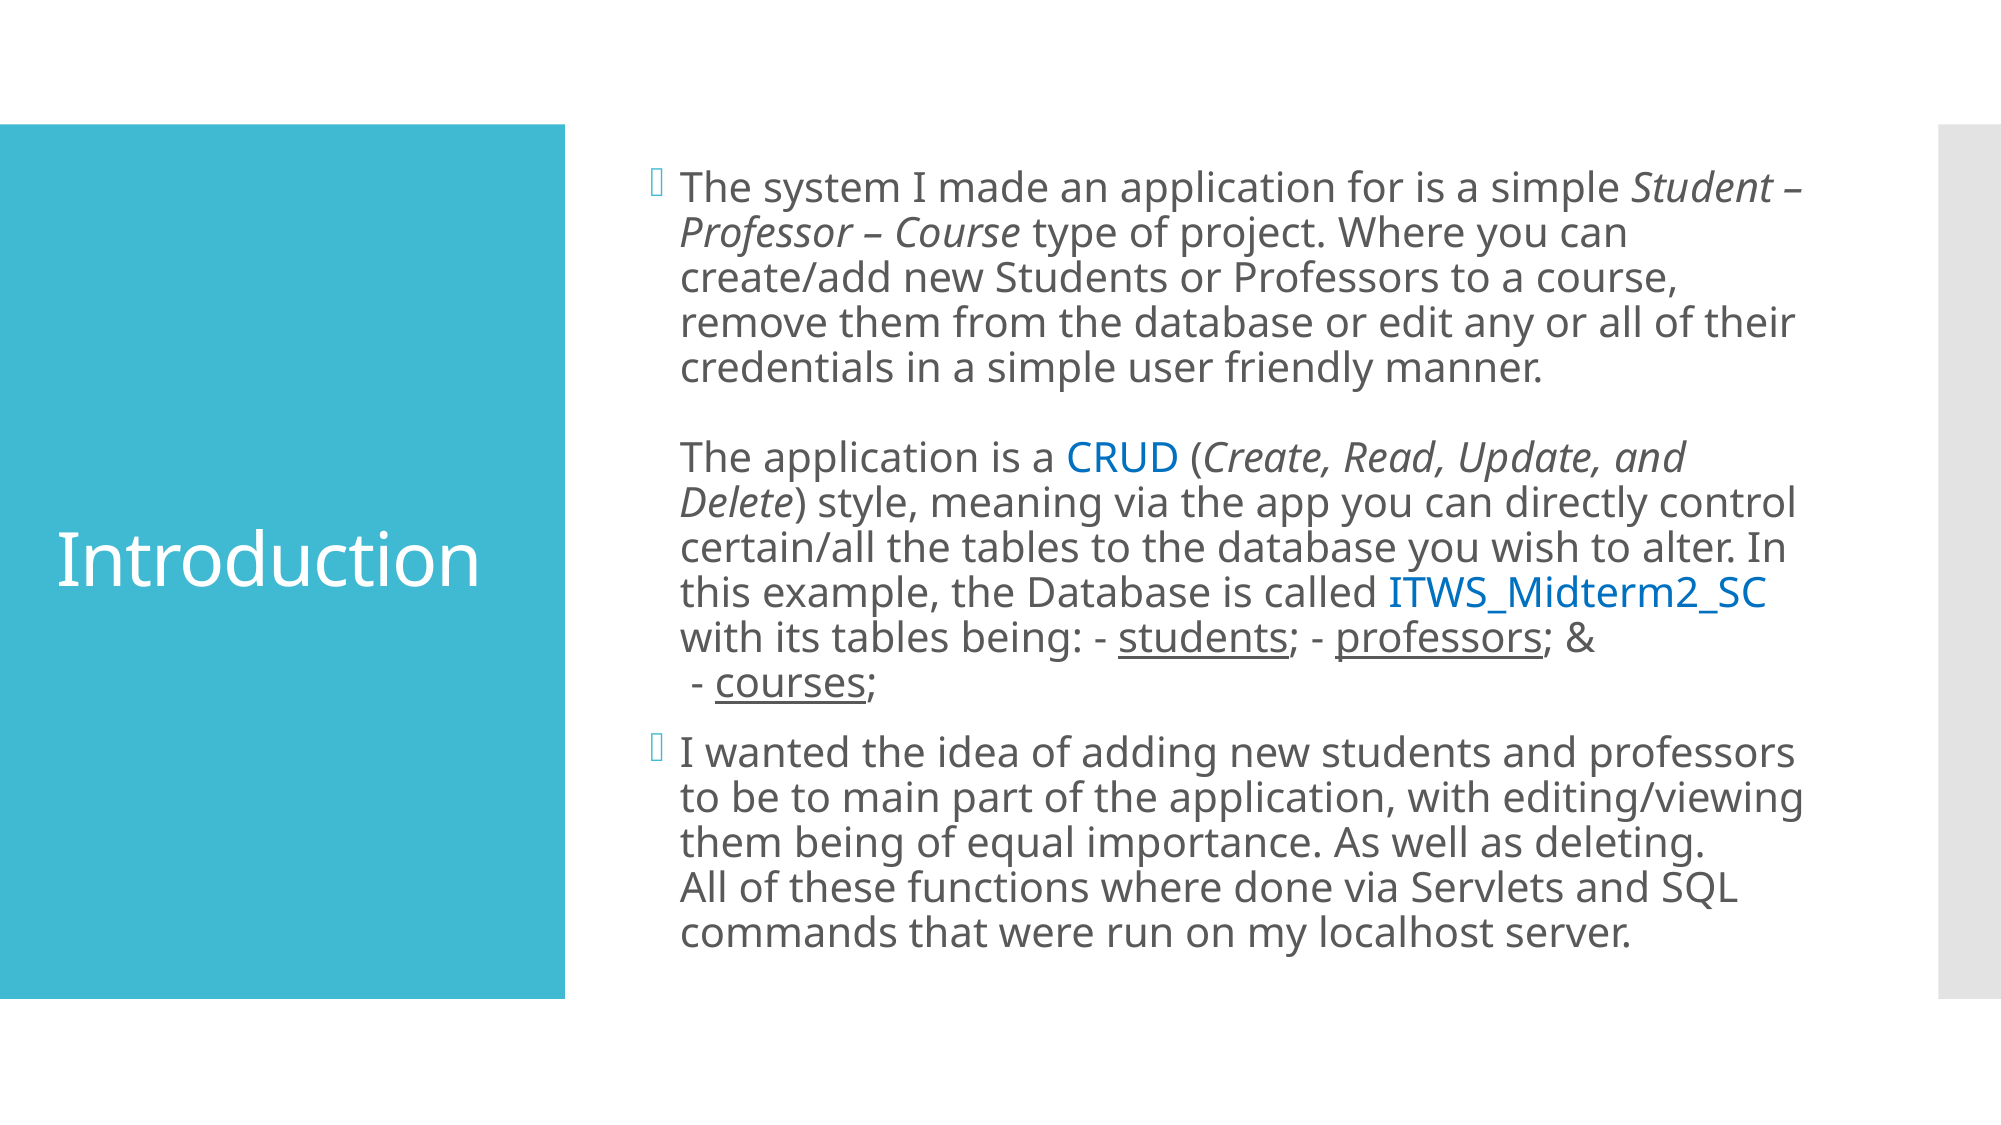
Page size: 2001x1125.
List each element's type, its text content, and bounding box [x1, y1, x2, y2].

title Introduction [41, 184, 525, 940]
list The system I made an application for is a simple Student – Professor – Course type of project. Where you can create/add new Students or Professors to a course, remove them from the database or edit any or all of their credentials in a simple user friendly manner. The application is a CRUD (Create, Read, Update, and Delete) style, meaning via the app you can directly control certain/all the tables to the database you wish to alter. In this example, the Database is called ITWS_Midterm2_SC with its tables being: - students; - professors; & - courses; I wanted the idea of adding new students and professors to be to main part of the application, with editing/viewing them being of equal importance. As well as deleting. All of these functions where done via Servlets and SQL commands that were run on my localhost server. [634, 141, 1835, 982]
